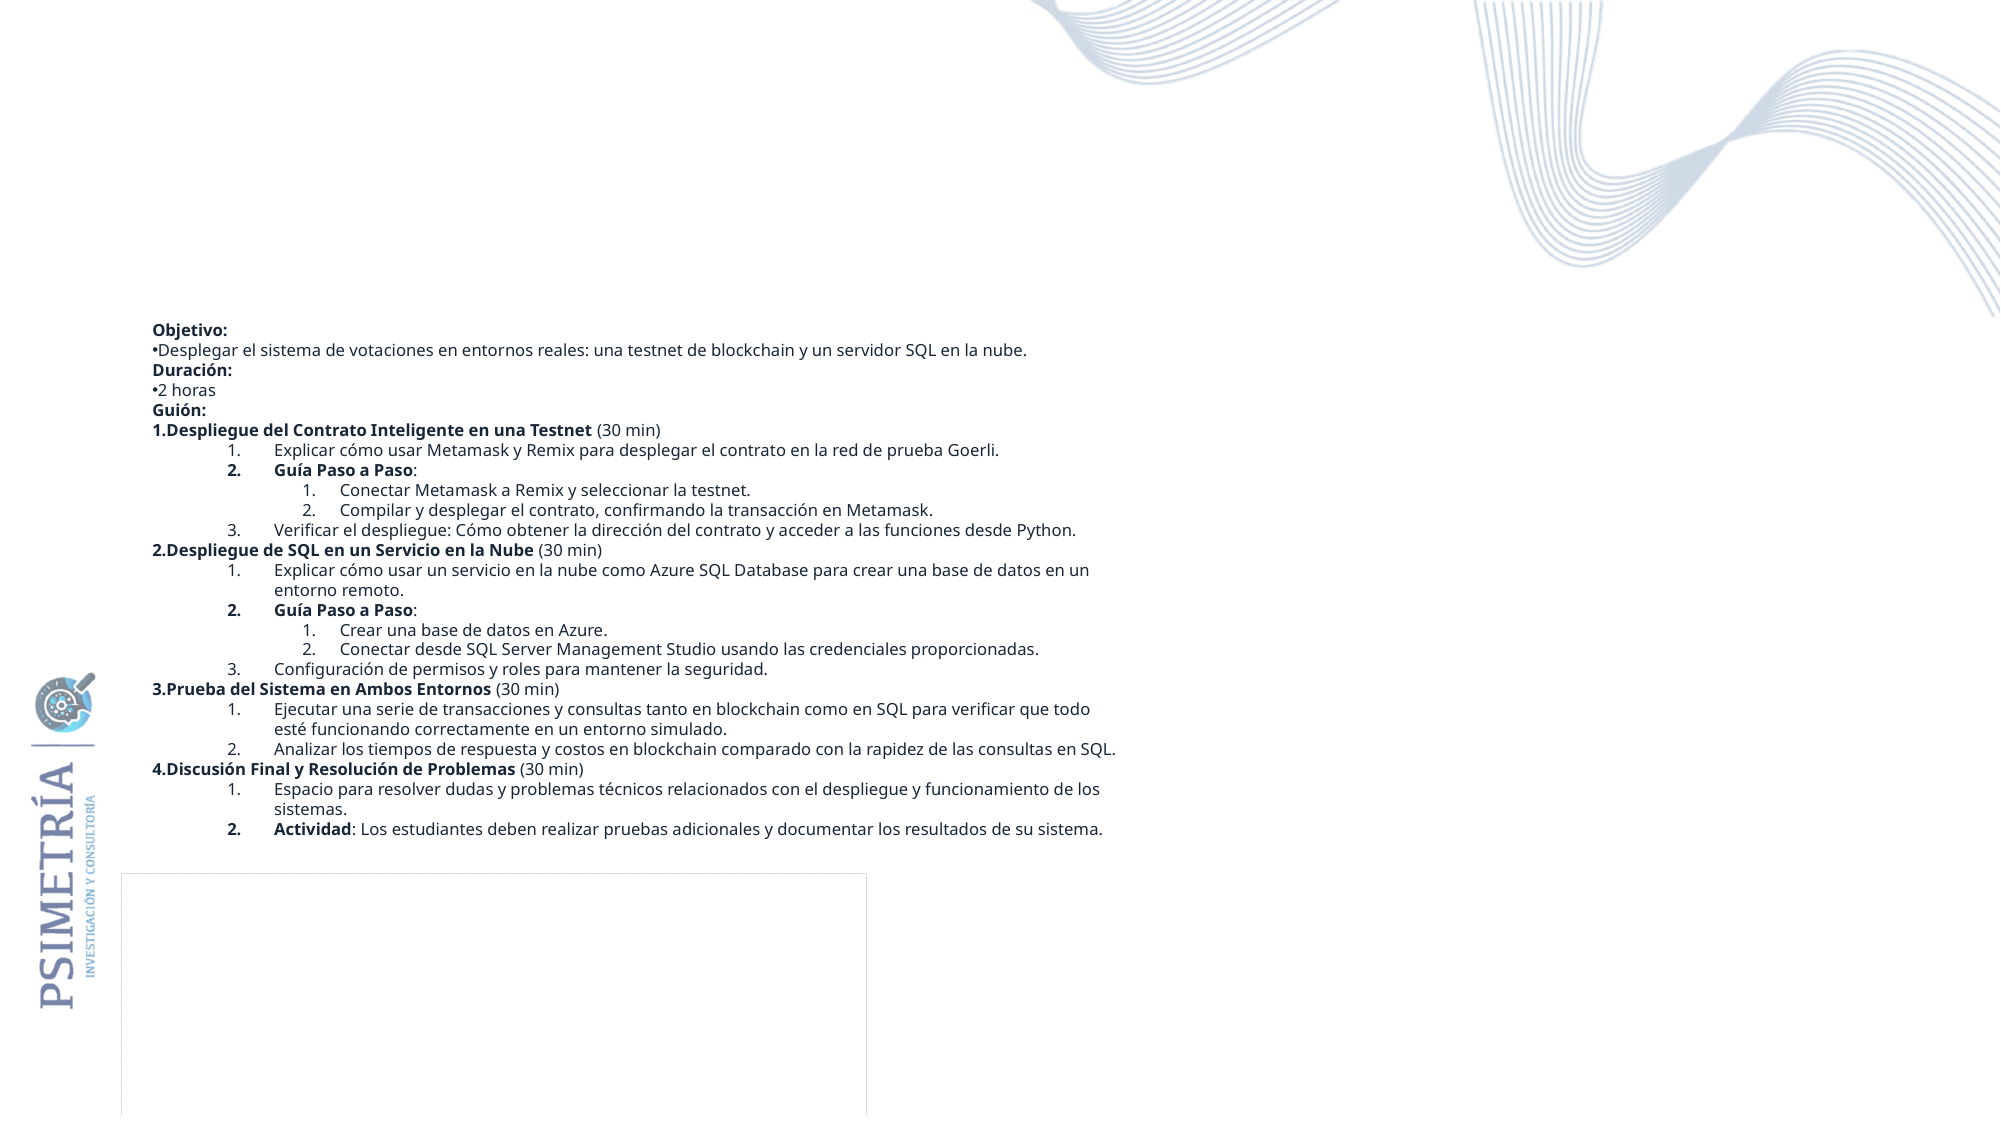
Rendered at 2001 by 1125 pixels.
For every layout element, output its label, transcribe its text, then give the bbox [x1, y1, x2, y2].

text_box Objetivo: Desplegar el sistema de votaciones en entornos reales: una testnet de blockchain y un servidor SQL en la nube. Duración: 2 horas Guión: Despliegue del Contrato Inteligente en una Testnet (30 min) Explicar cómo usar Metamask y Remix para desplegar el contrato en la red de prueba Goerli. Guía Paso a Paso: Conectar Metamask a Remix y seleccionar la testnet. Compilar y desplegar el contrato, confirmando la transacción en Metamask. Verificar el despliegue: Cómo obtener la dirección del contrato y acceder a las funciones desde Python. Despliegue de SQL en un Servicio en la Nube (30 min) Explicar cómo usar un servicio en la nube como Azure SQL Database para crear una base de datos en un entorno remoto. Guía Paso a Paso: Crear una base de datos en Azure. Conectar desde SQL Server Management Studio usando las credenciales proporcionadas. Configuración de permisos y roles para mantener la seguridad. Prueba del Sistema en Ambos Entornos (30 min) Ejecutar una serie de transacciones y consultas tanto en blockchain como en SQL para verificar que todo esté funcionando correctamente en un entorno simulado. Analizar los tiempos de respuesta y costos en blockchain comparado con la rapidez de las consultas en SQL. Discusión Final y Resolución de Problemas (30 min) Espacio para resolver dudas y problemas técnicos relacionados con el despliegue y funcionamiento de los sistemas. Actividad: Los estudiantes deben realizar pruebas adicionales y documentar los resultados de su sistema. [137, 312, 1138, 847]
